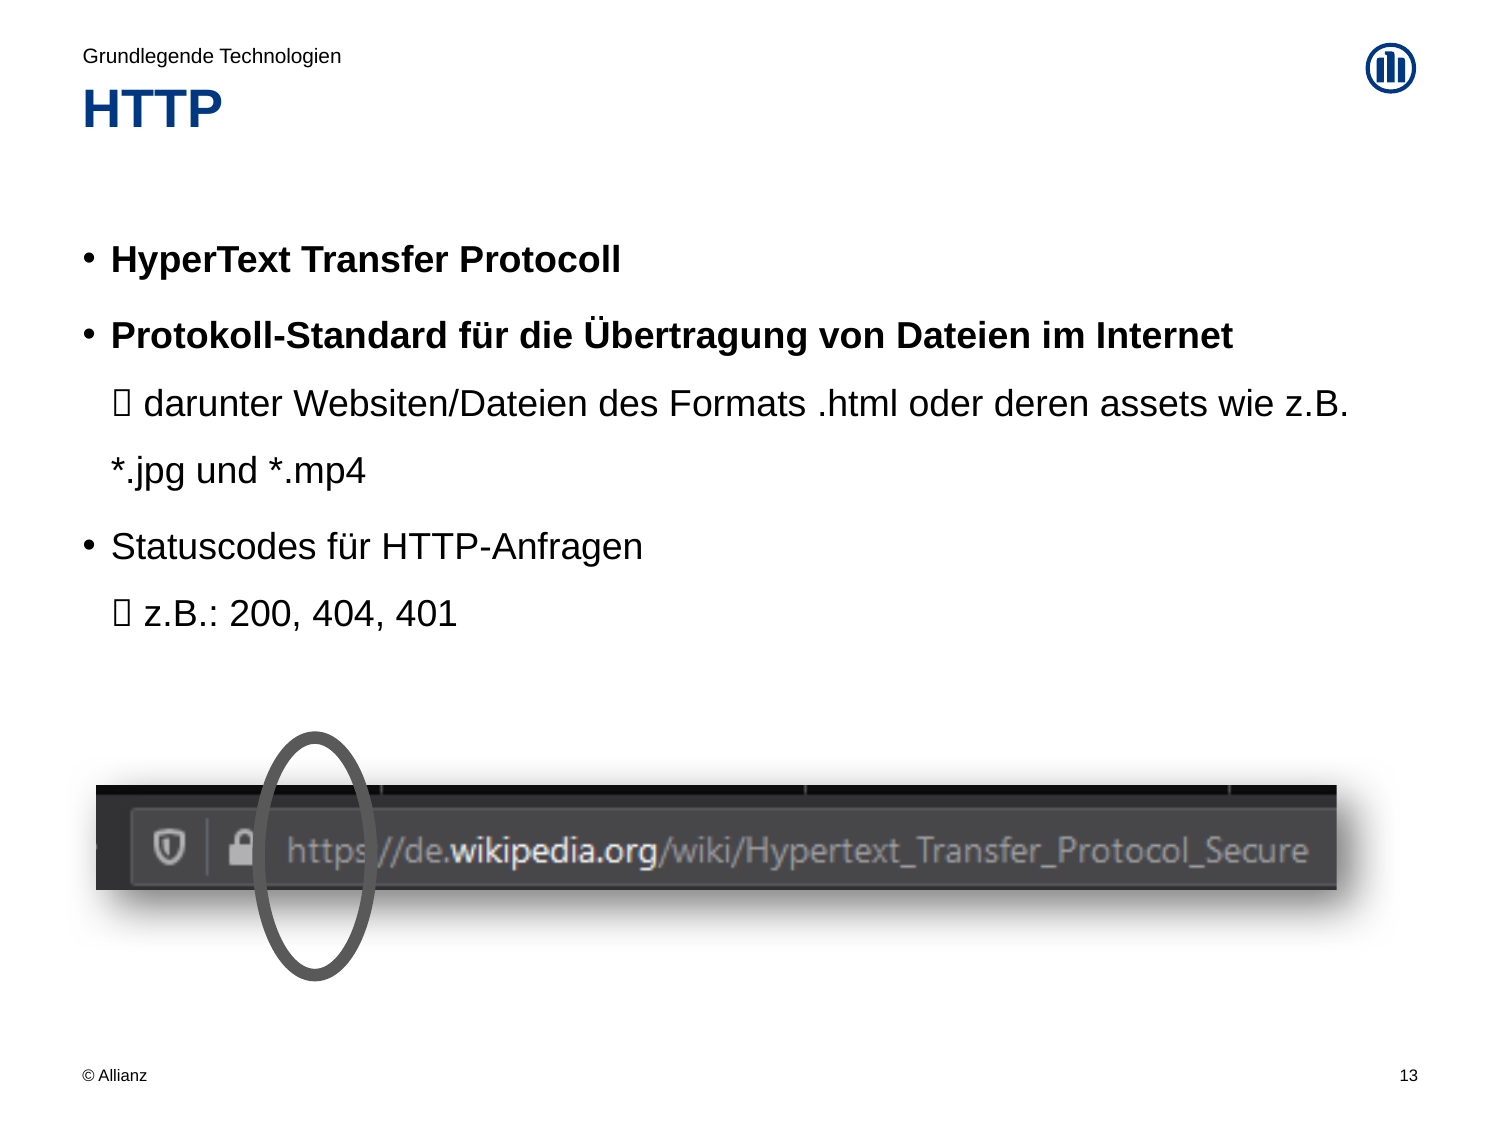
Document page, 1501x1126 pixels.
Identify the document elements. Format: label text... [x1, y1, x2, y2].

picture [95, 784, 1337, 891]
text_box [262, 898, 368, 976]
title HTTP [82, 72, 1209, 127]
list HyperText Transfer Protocoll Protokoll-Standard für die Übertragung von Dateien im Internet  darunter Websiten/Dateien des Formats .html oder deren assets wie z.B. *.jpg und *.mp4 Statuscodes für HTTP-Anfragen  z.B.: 200, 404, 401 [82, 212, 1418, 701]
slide_number 13 [1352, 1065, 1419, 1126]
text_box [270, 737, 360, 783]
list Grundlegende Technologien [82, 42, 750, 68]
